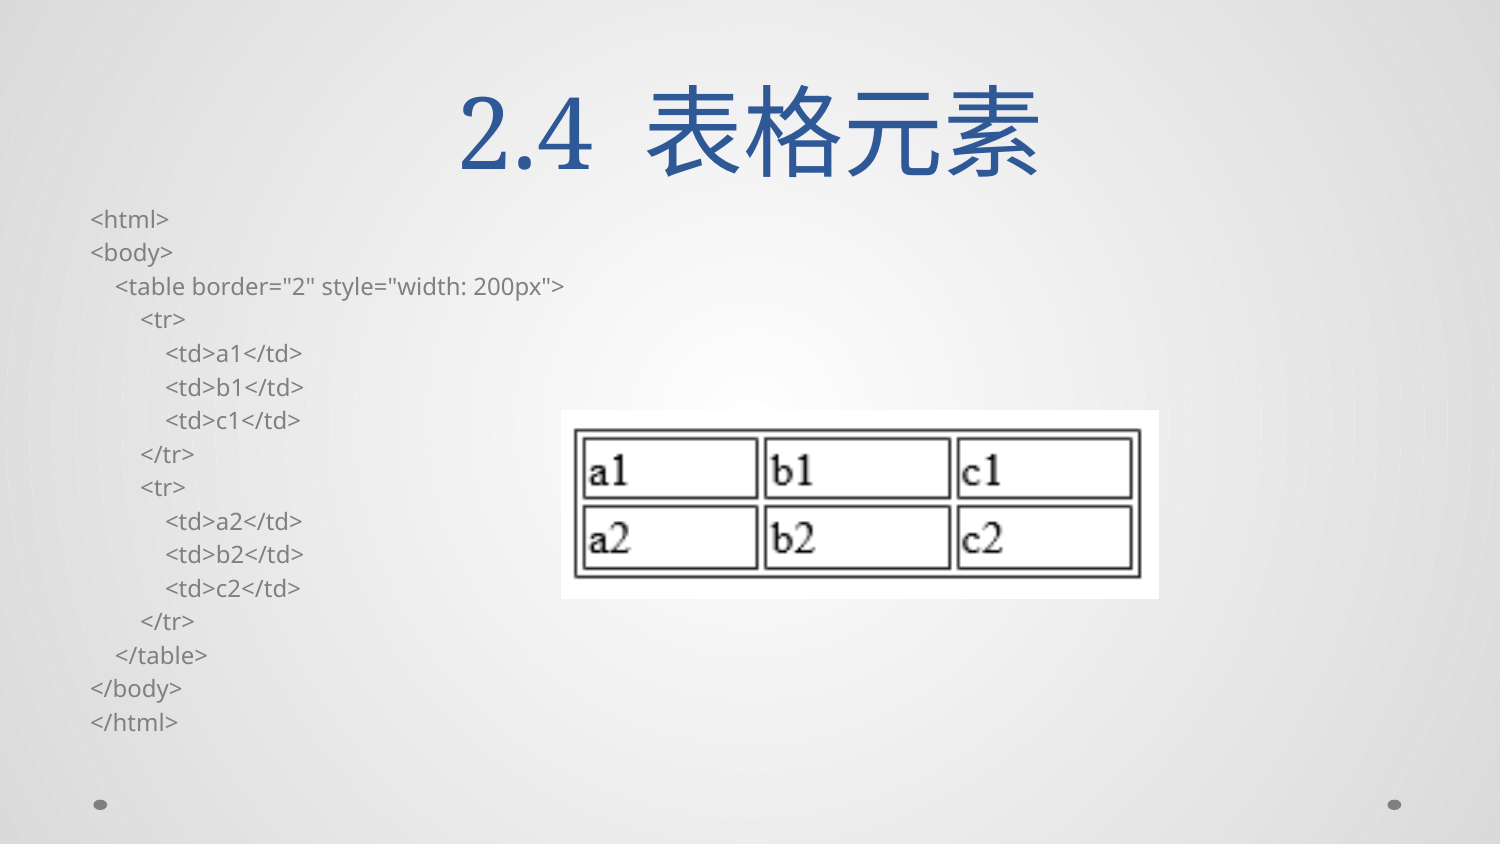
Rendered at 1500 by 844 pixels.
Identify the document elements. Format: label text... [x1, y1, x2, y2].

title 2.4 表格元素 [75, 0, 1425, 196]
list <html> <body> <table border="2" style="width: 200px"> <tr> <td>a1</td> <td>b1</td> <td>c1</td> </tr> <tr> <td>a2</td> <td>b2</td> <td>c2</td> </tr> </table> </body> </html> [75, 196, 1425, 754]
picture [560, 409, 1159, 600]
